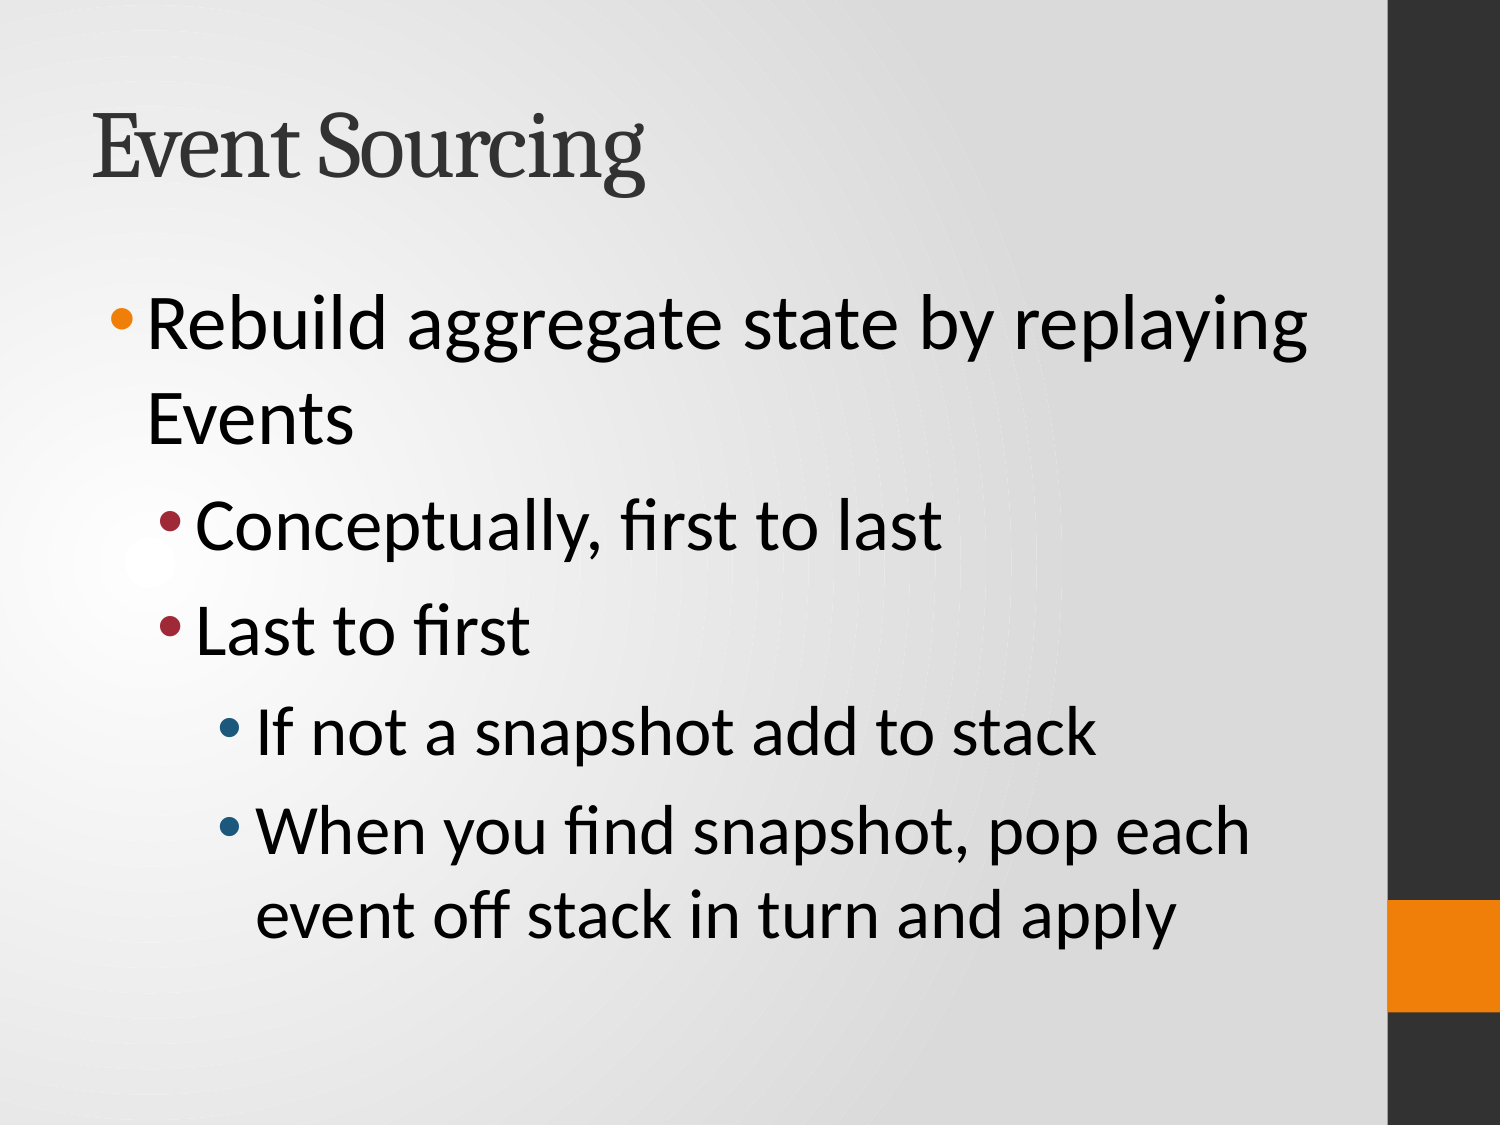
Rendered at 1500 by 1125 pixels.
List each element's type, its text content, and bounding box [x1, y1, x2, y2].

list Rebuild aggregate state by replaying Events Conceptually, first to last Last to first If not a snapshot add to stack When you find snapshot, pop each event off stack in turn and apply [75, 262, 1325, 1050]
title Event Sourcing [75, 45, 1325, 233]
